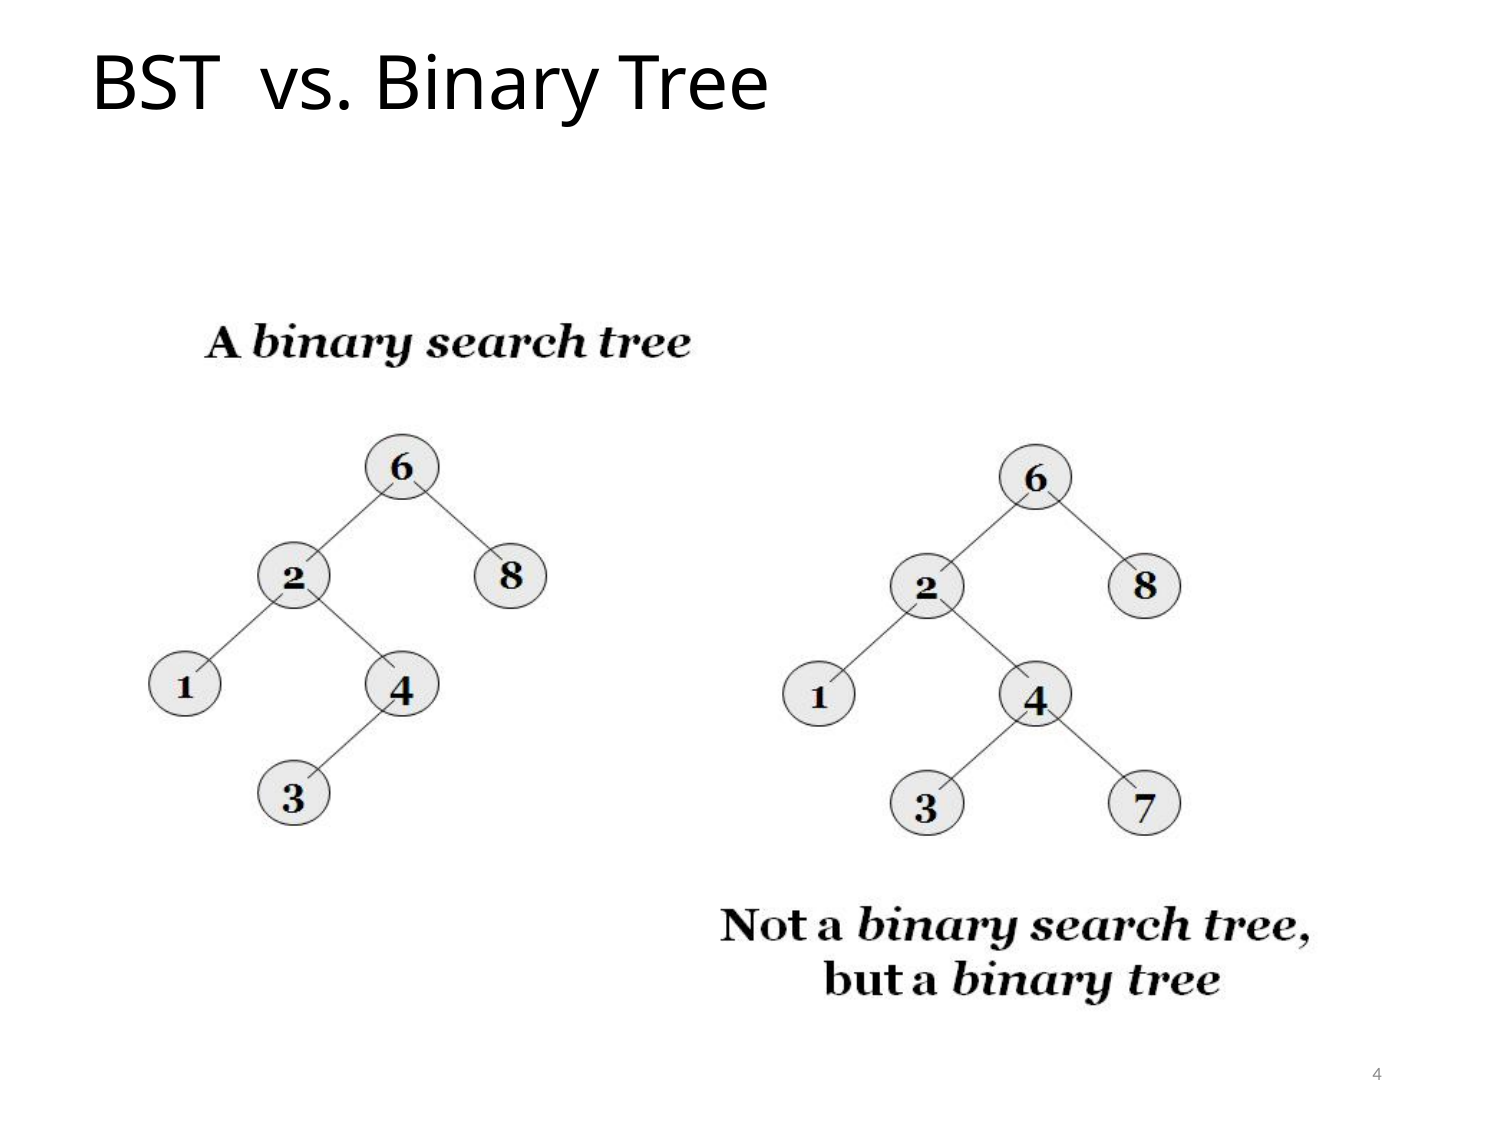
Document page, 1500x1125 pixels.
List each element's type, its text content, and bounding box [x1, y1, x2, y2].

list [147, 299, 1352, 1014]
title BST vs. Binary Tree [75, 45, 1425, 125]
slide_number 4 [1059, 1042, 1397, 1103]
